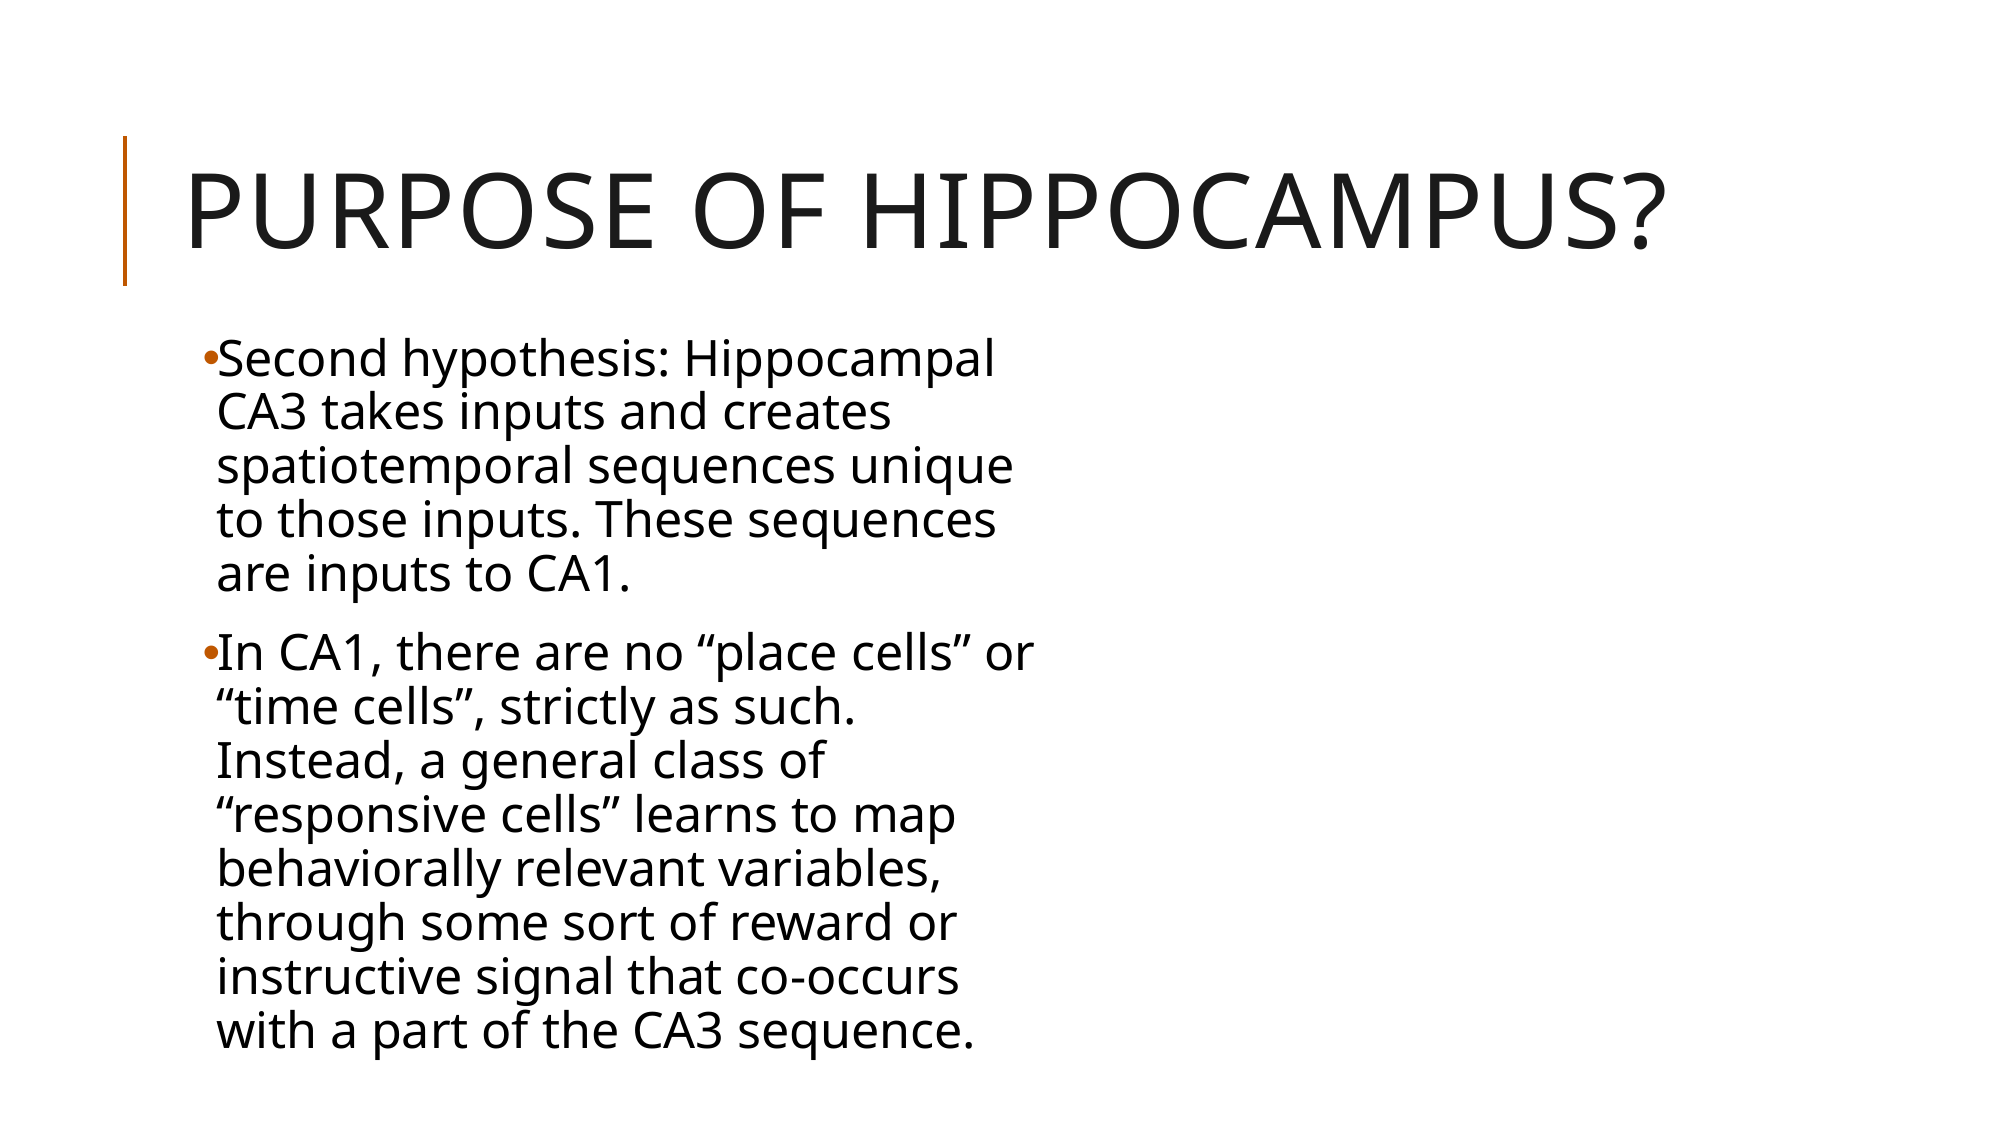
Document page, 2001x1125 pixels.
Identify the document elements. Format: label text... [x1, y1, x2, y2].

list Second hypothesis: Hippocampal CA3 takes inputs and creates spatiotemporal sequences unique to those inputs. These sequences are inputs to CA1. In CA1, there are no “place cells” or “time cells”, strictly as such. Instead, a general class of “responsive cells” learns to map behaviorally relevant variables, through some sort of reward or instructive signal that co-occurs with a part of the CA3 sequence. [194, 325, 1065, 1070]
title Purpose of Hippocampus? [168, 96, 1763, 342]
